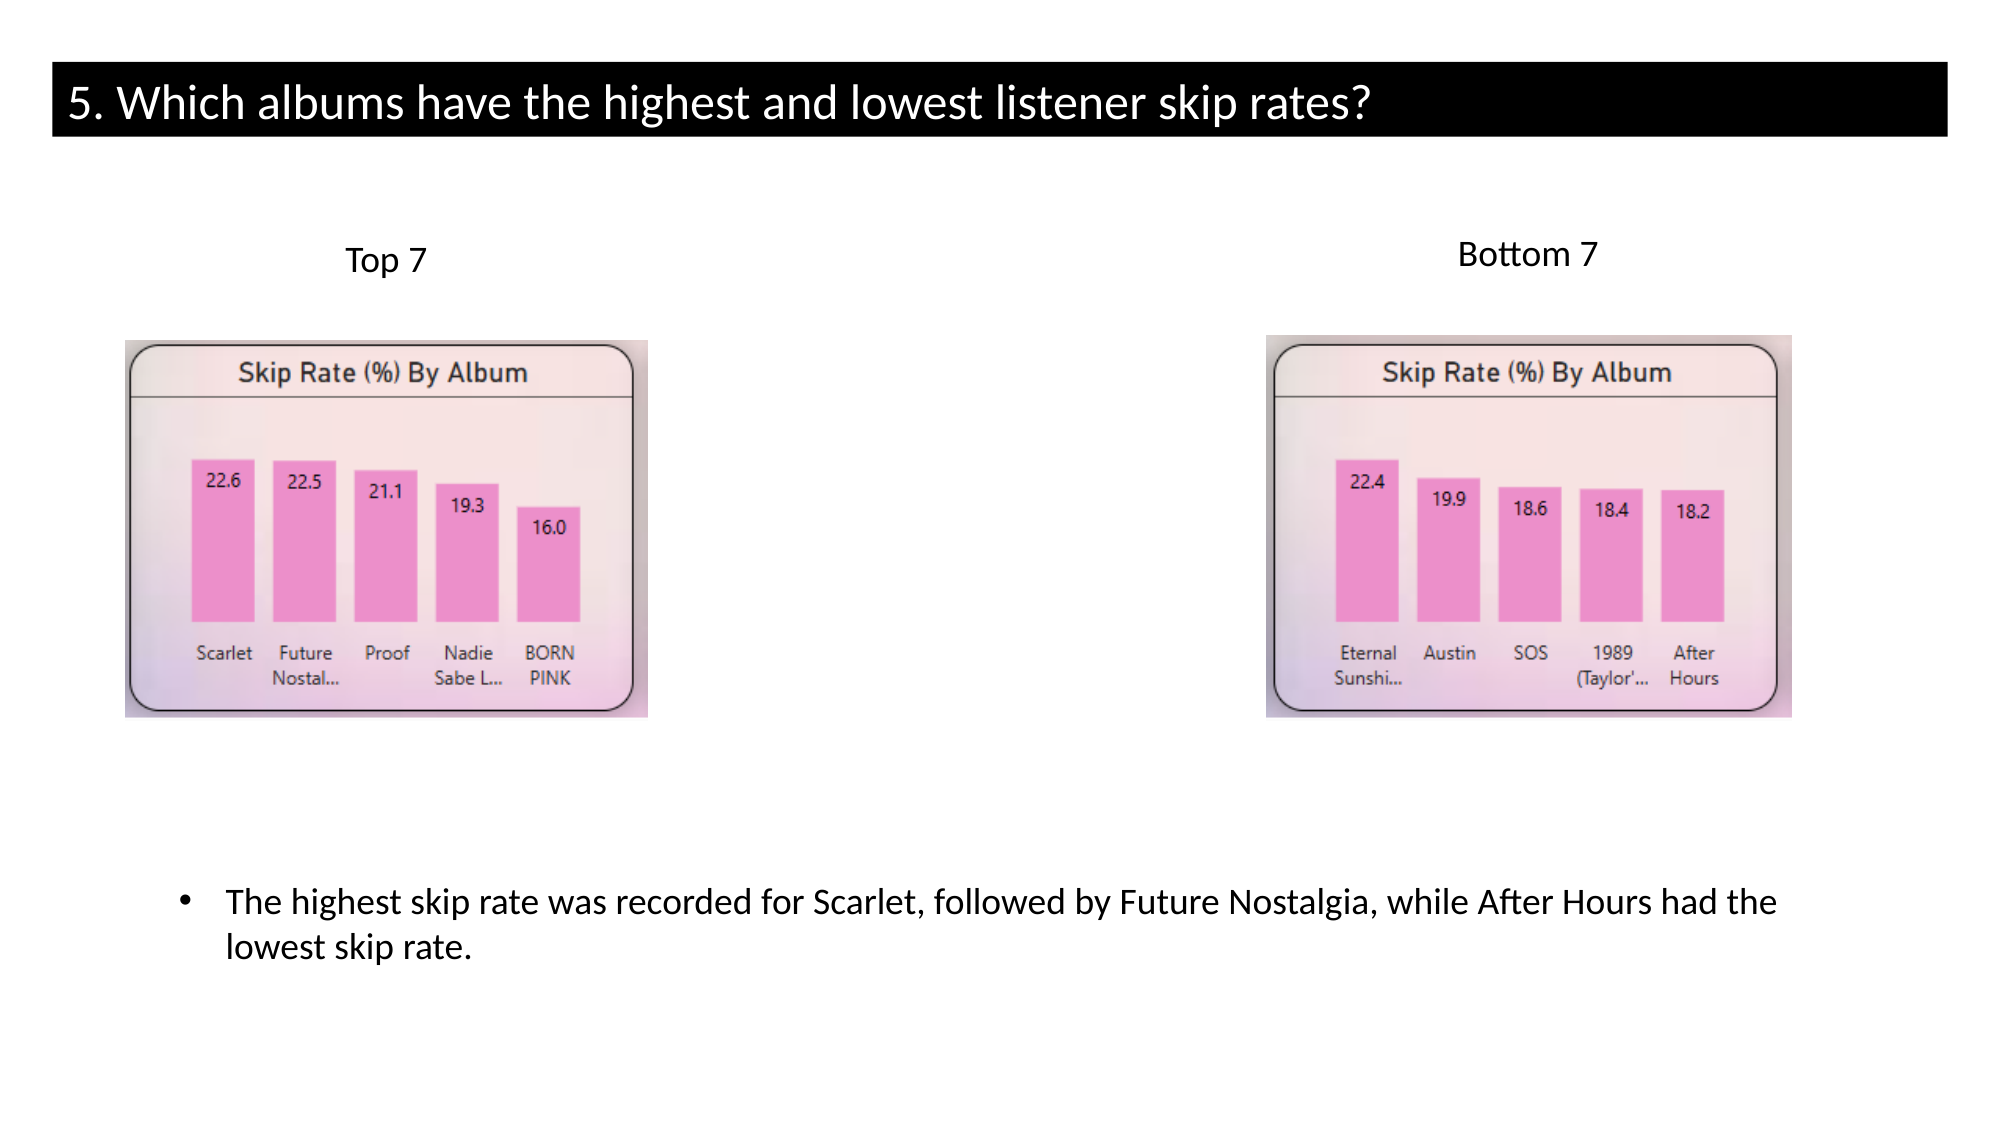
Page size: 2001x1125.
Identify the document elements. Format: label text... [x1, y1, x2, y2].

text_box 5. Which albums have the highest and lowest listener skip rates? [52, 61, 1948, 137]
text_box Top 7 [315, 227, 458, 288]
picture [125, 340, 648, 721]
picture [1266, 335, 1792, 721]
text_box The highest skip rate was recorded for Scarlet, followed by Future Nostalgia, while After Hours had the lowest skip rate. [163, 869, 1836, 975]
text_box Bottom 7 [1414, 221, 1643, 282]
